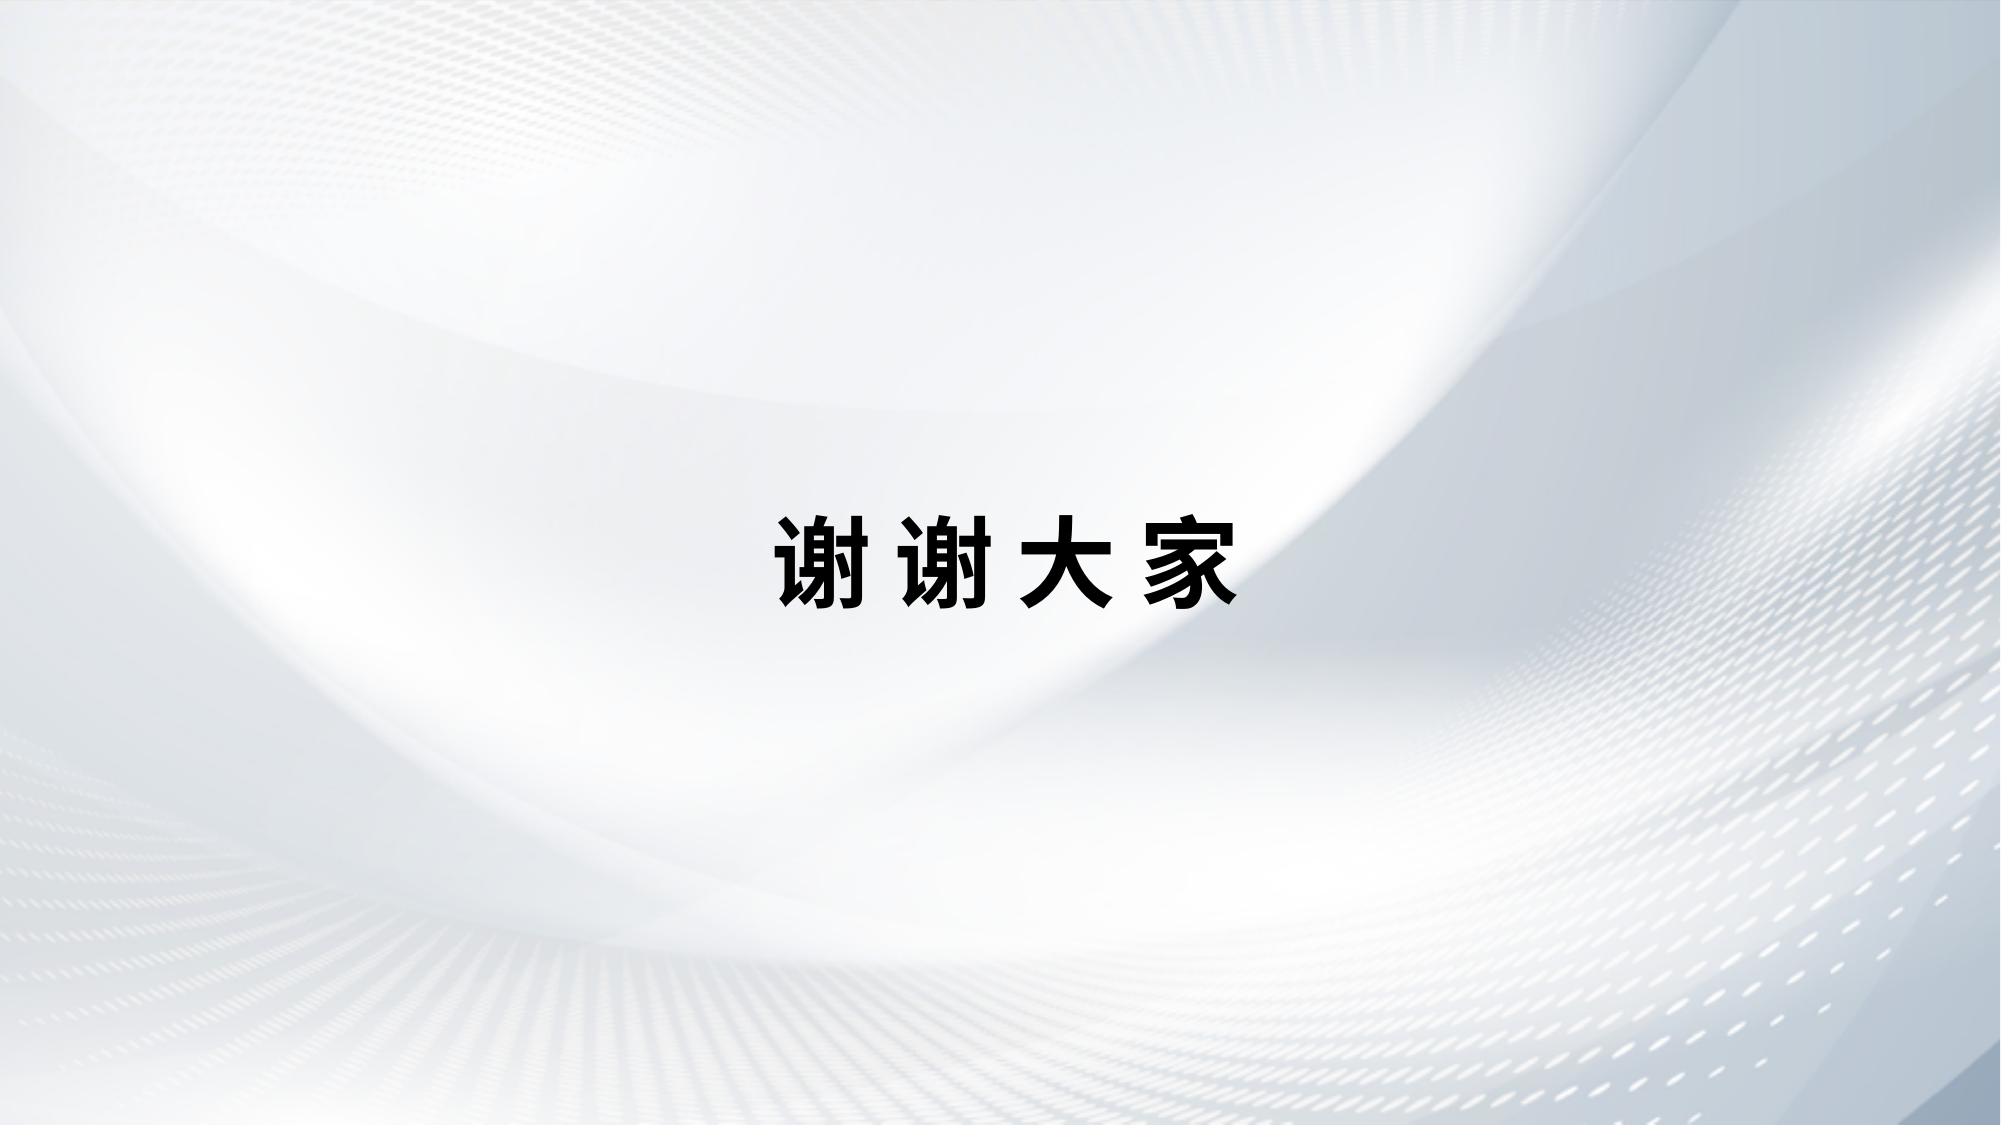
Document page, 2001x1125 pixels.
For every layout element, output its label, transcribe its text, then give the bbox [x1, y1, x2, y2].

text_box 谢 谢 大 家 [98, 431, 1913, 629]
picture [0, 0, 2001, 1125]
